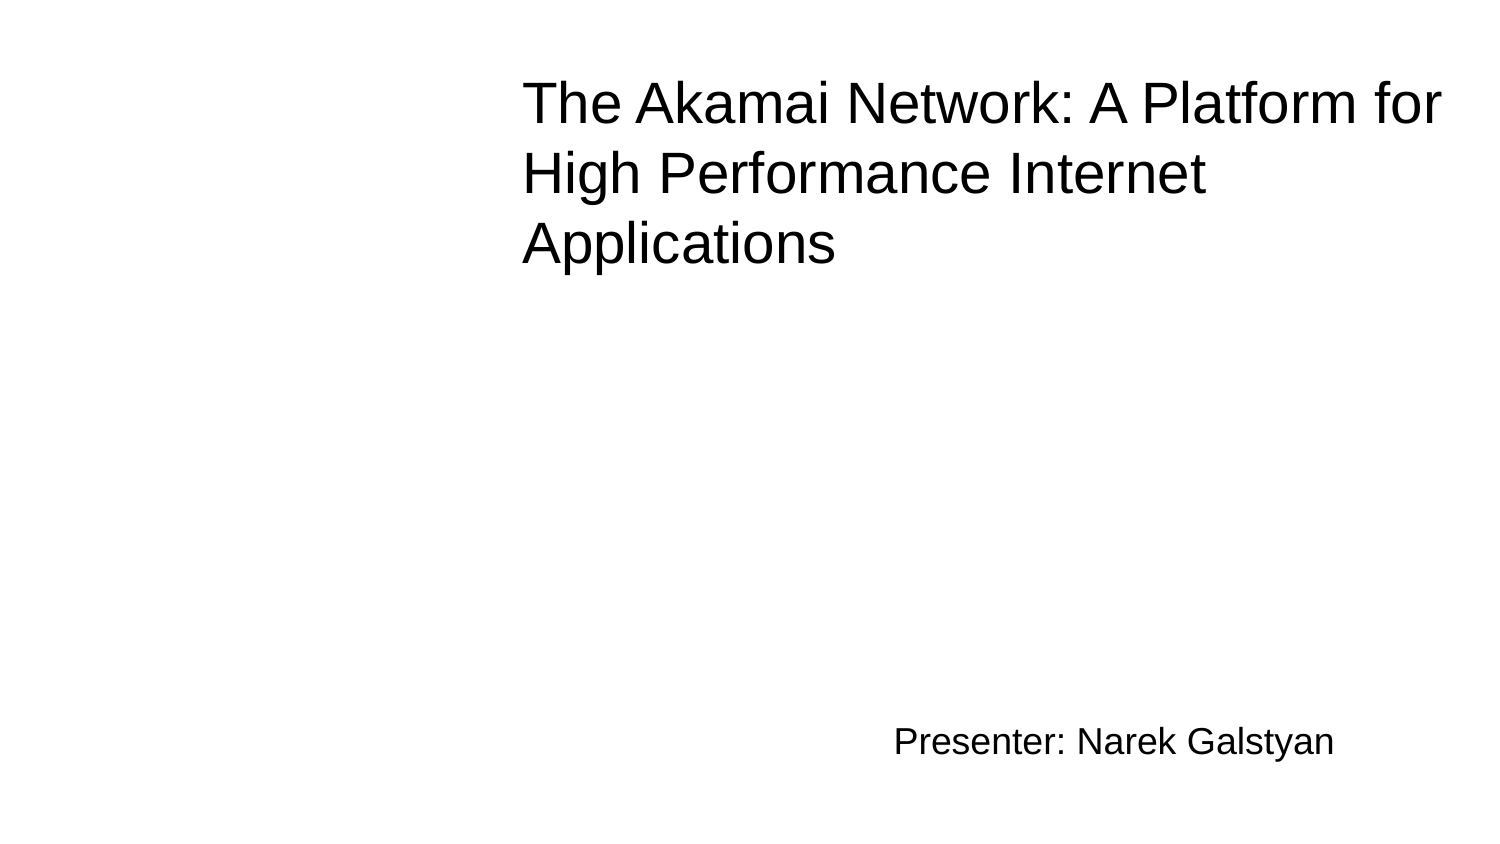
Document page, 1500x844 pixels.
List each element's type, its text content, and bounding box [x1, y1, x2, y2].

text_box The Akamai Network: A Platform for High Performance Internet Applications [507, 50, 1475, 298]
text_box Presenter: Narek Galstyan [878, 709, 1350, 770]
